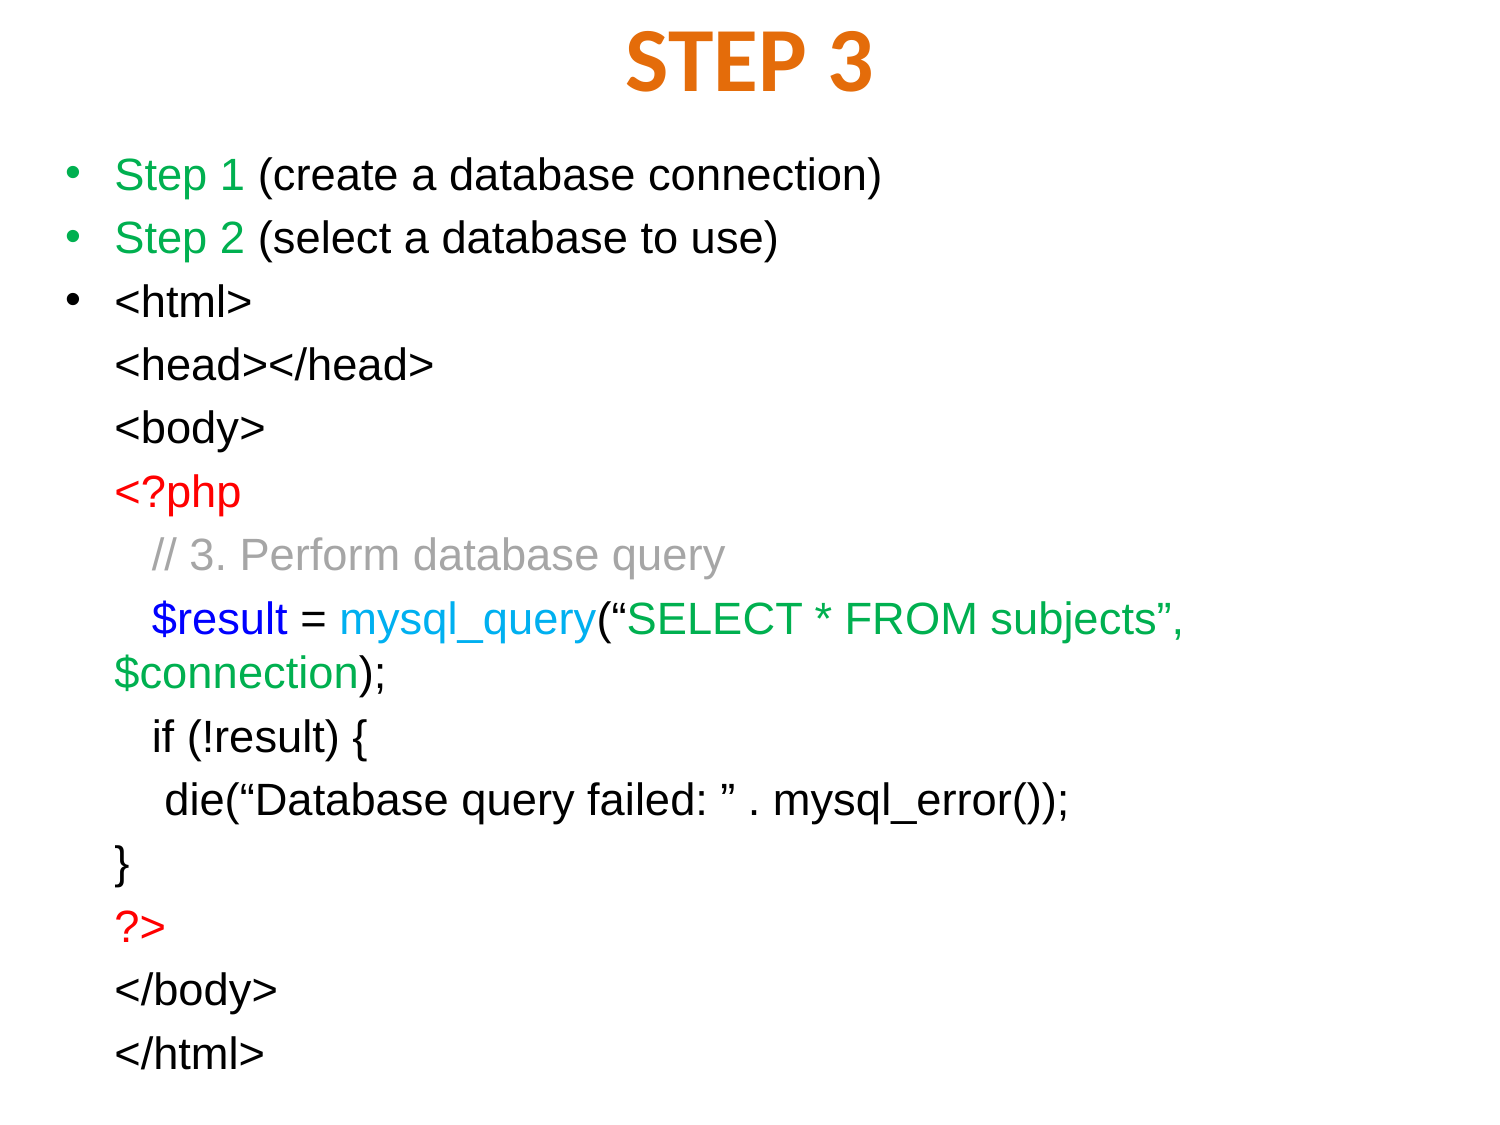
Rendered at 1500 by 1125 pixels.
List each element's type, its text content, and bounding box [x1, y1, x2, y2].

title STEP 3 [75, 0, 1425, 120]
list Step 1 (create a database connection) Step 2 (select a database to use) <html> <head></head> <body> <?php // 3. Perform database query $result = mysql_query(“SELECT * FROM subjects”, $connection); if (!result) { die(“Database query failed: ” . mysql_error()); } ?> </body> </html> [50, 137, 1463, 1088]
